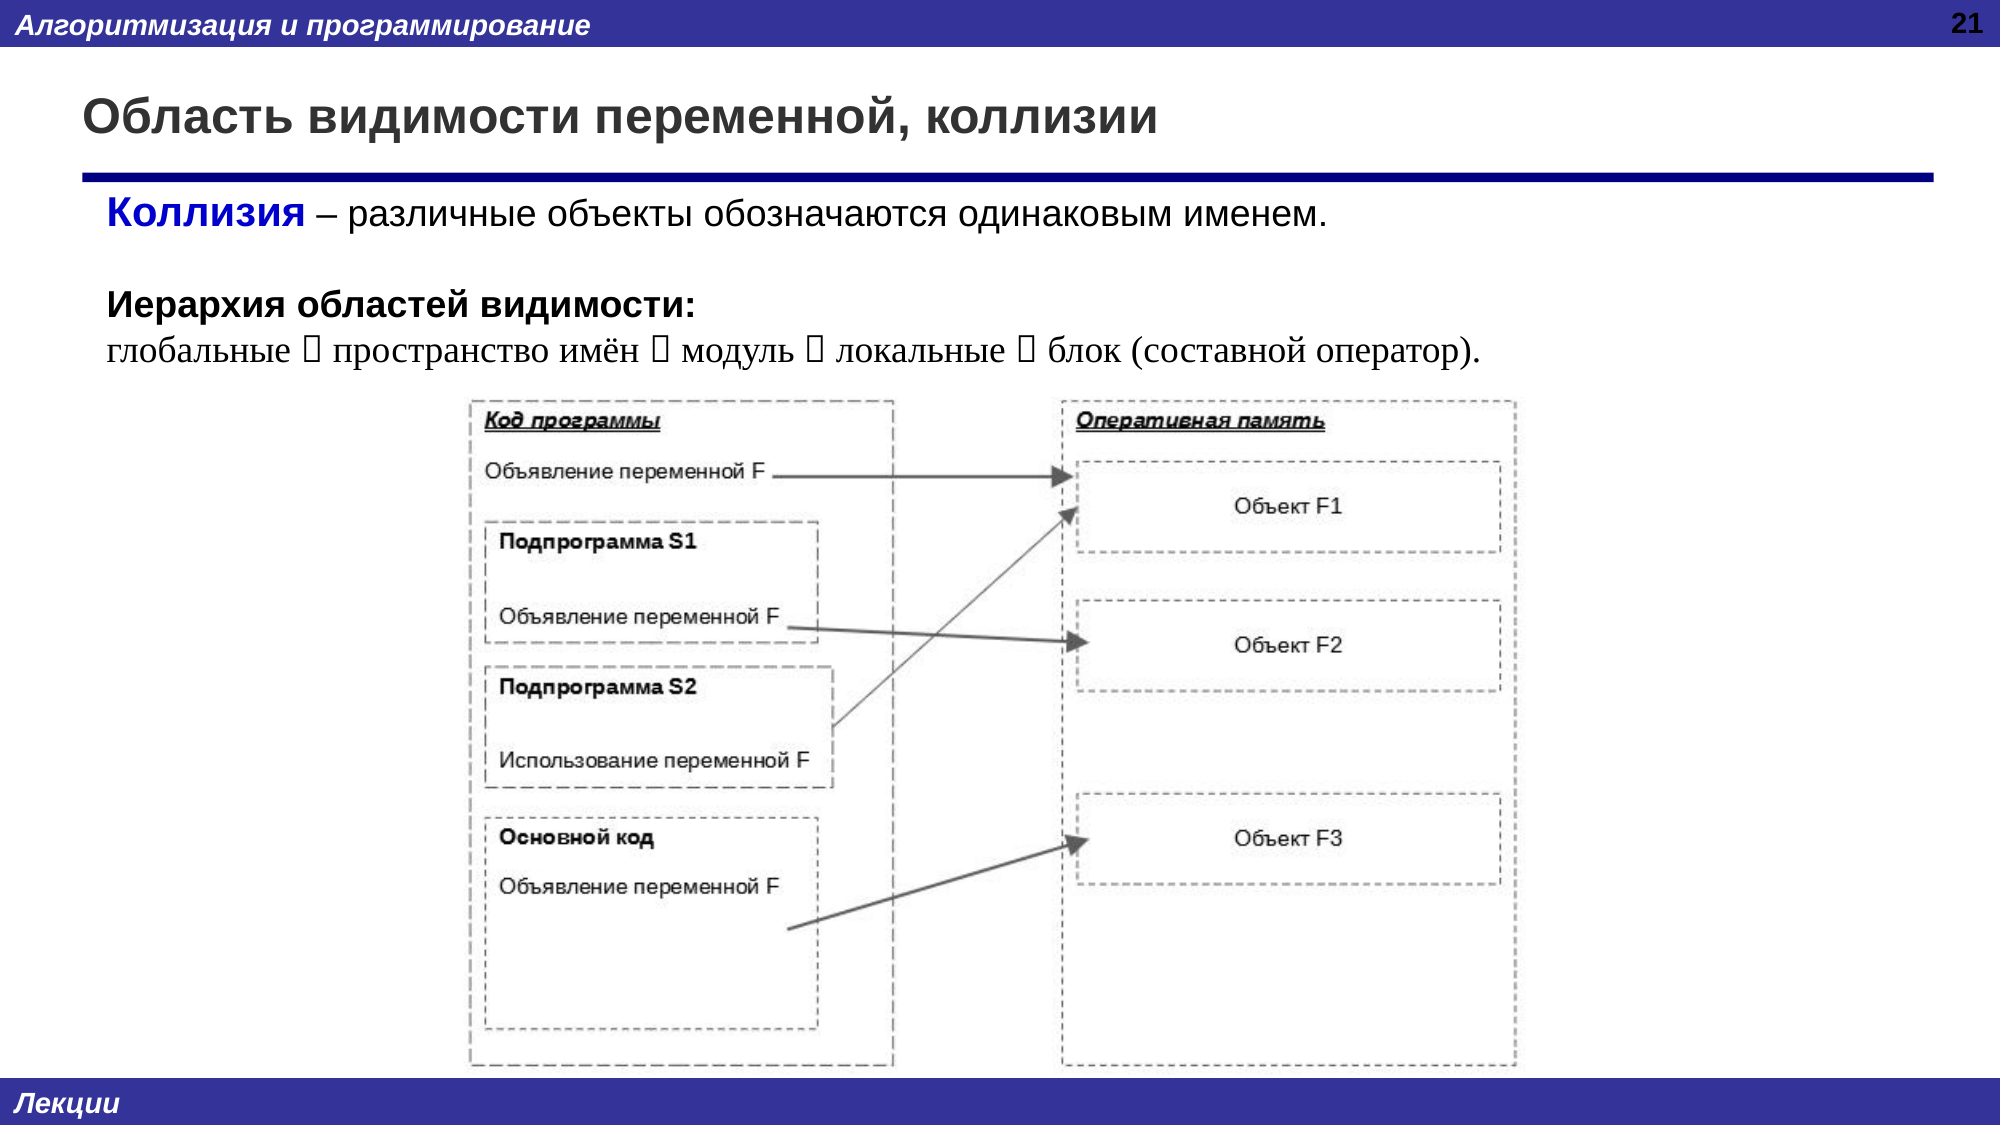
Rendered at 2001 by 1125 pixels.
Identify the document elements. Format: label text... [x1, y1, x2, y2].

text_box Коллизия – различные объекты обозначаются одинаковым именем. Иерархия областей видимости: глобальные  пространство имён  модуль  локальные  блок (составной оператор). [91, 177, 1950, 378]
slide_number 21 [1531, 0, 1999, 75]
title Область видимости переменной, коллизии [67, 49, 1900, 178]
picture [365, 378, 1635, 1076]
